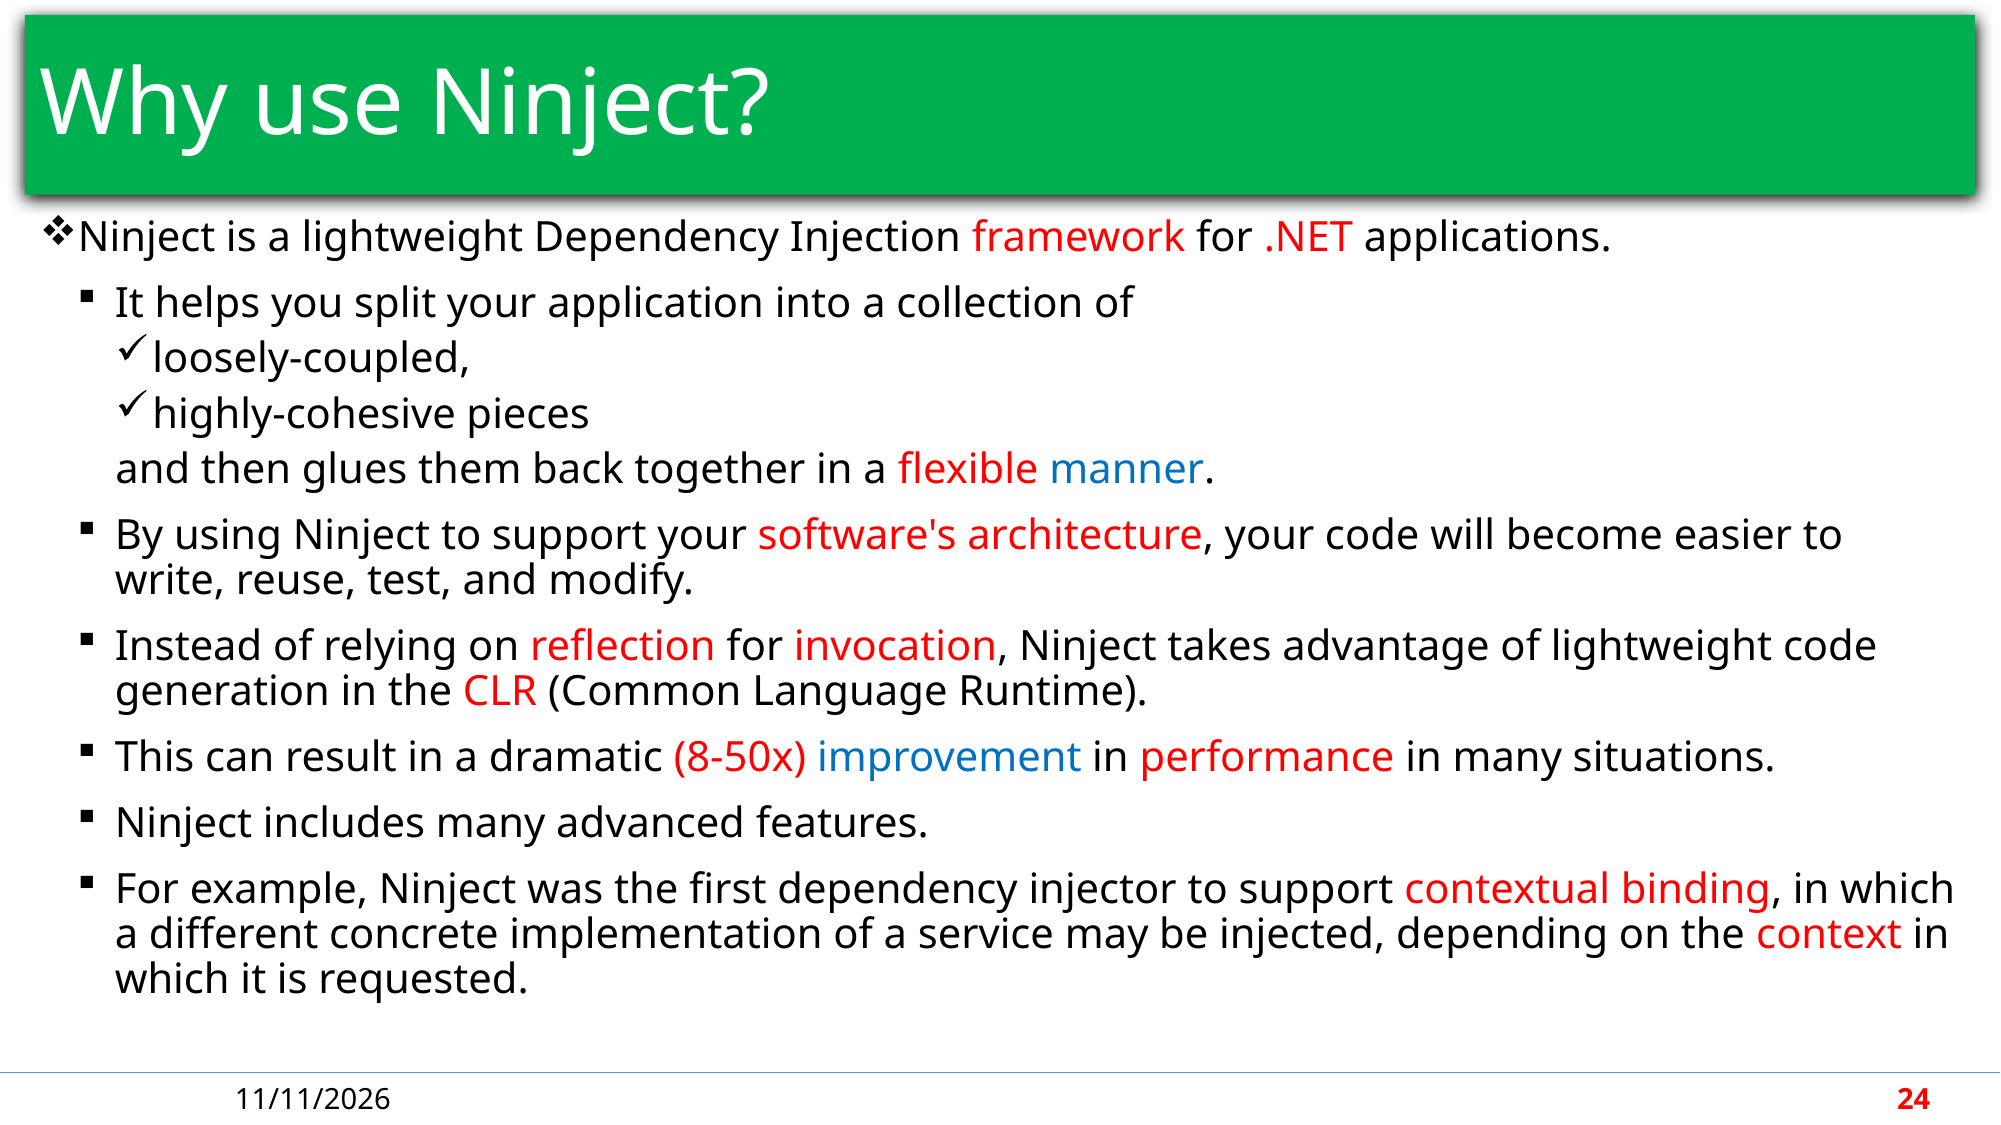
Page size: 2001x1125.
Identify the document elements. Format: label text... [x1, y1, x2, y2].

list Ninject is a lightweight Dependency Injection framework for .NET applications. It helps you split your application into a collection of loosely-coupled, highly-cohesive pieces and then glues them back together in a flexible manner. By using Ninject to support your software's architecture, your code will become easier to write, reuse, test, and modify. Instead of relying on reflection for invocation, Ninject takes advantage of lightweight code generation in the CLR (Common Language Runtime). This can result in a dramatic (8-50x) improvement in performance in many situations. Ninject includes many advanced features. For example, Ninject was the first dependency injector to support contextual binding, in which a different concrete implementation of a service may be injected, depending on the context in which it is requested. [24, 208, 1975, 1063]
slide_number 24 [1495, 1072, 1946, 1115]
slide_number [220, 1072, 671, 1115]
title Why use Ninject? [24, 14, 1975, 195]
